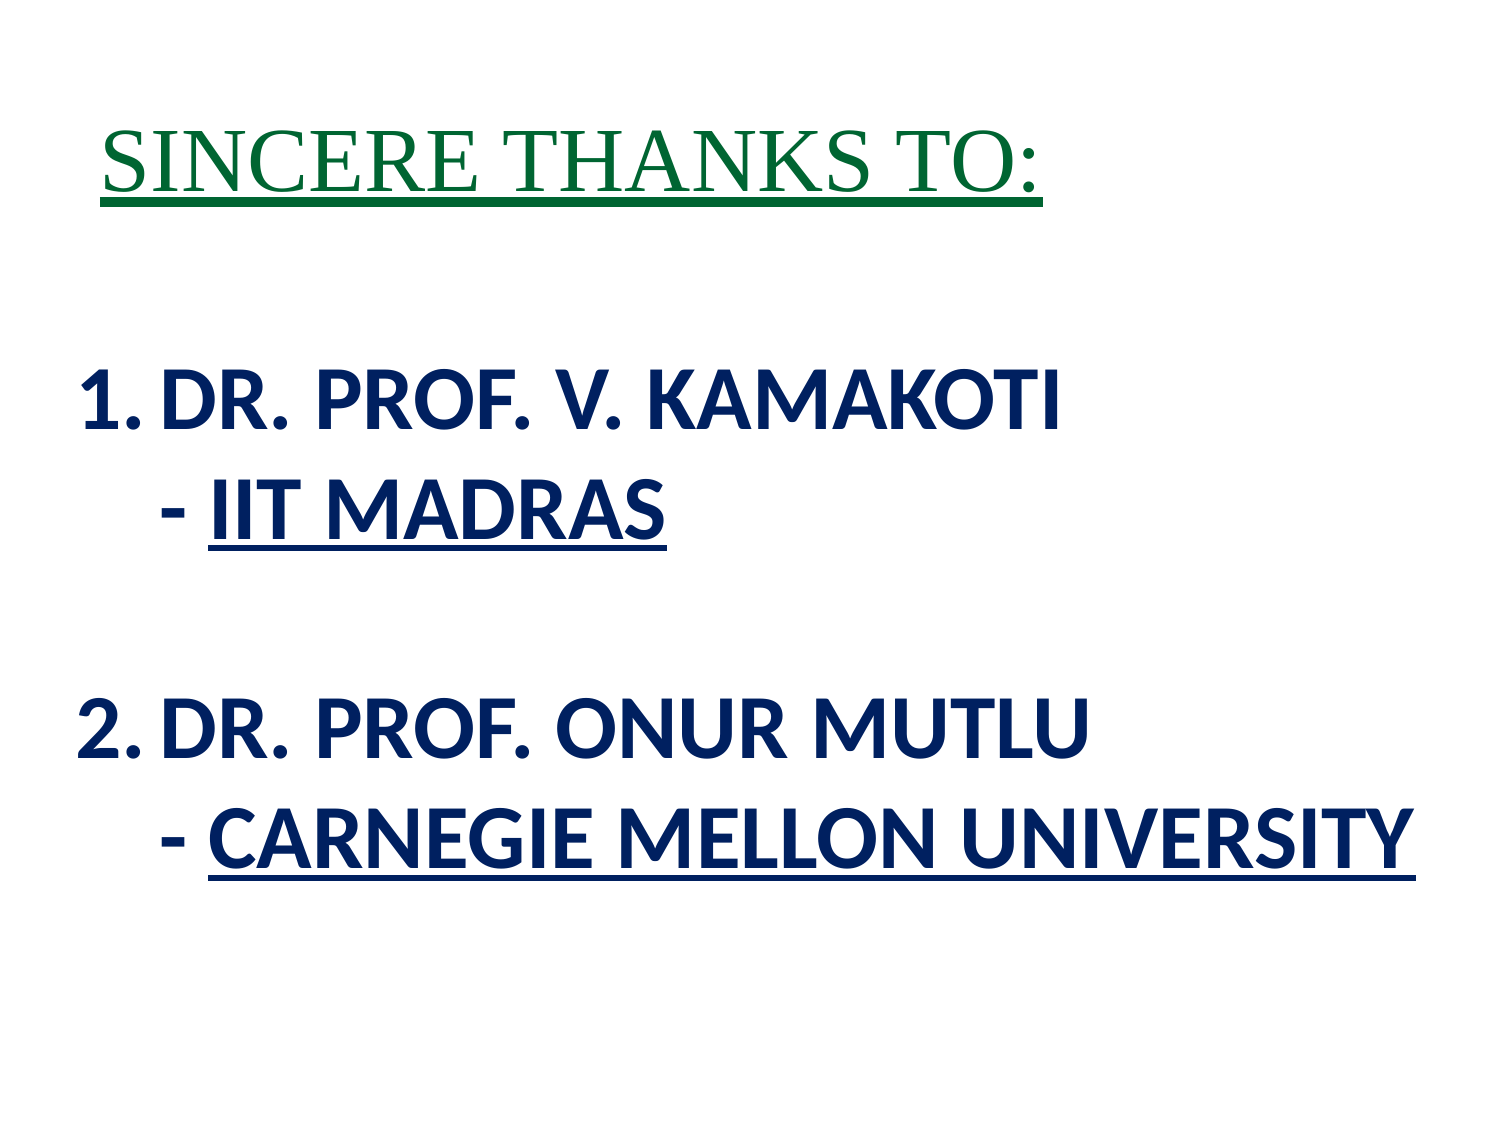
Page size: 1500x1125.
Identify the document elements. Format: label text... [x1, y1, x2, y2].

title SINCERE THANKS TO: [99, 99, 1375, 212]
subtitle DR. PROF. V. KAMAKOTI - IIT MADRAS DR. PROF. ONUR MUTLU - CARNEGIE MELLON UNIVERSITY [75, 337, 1475, 893]
